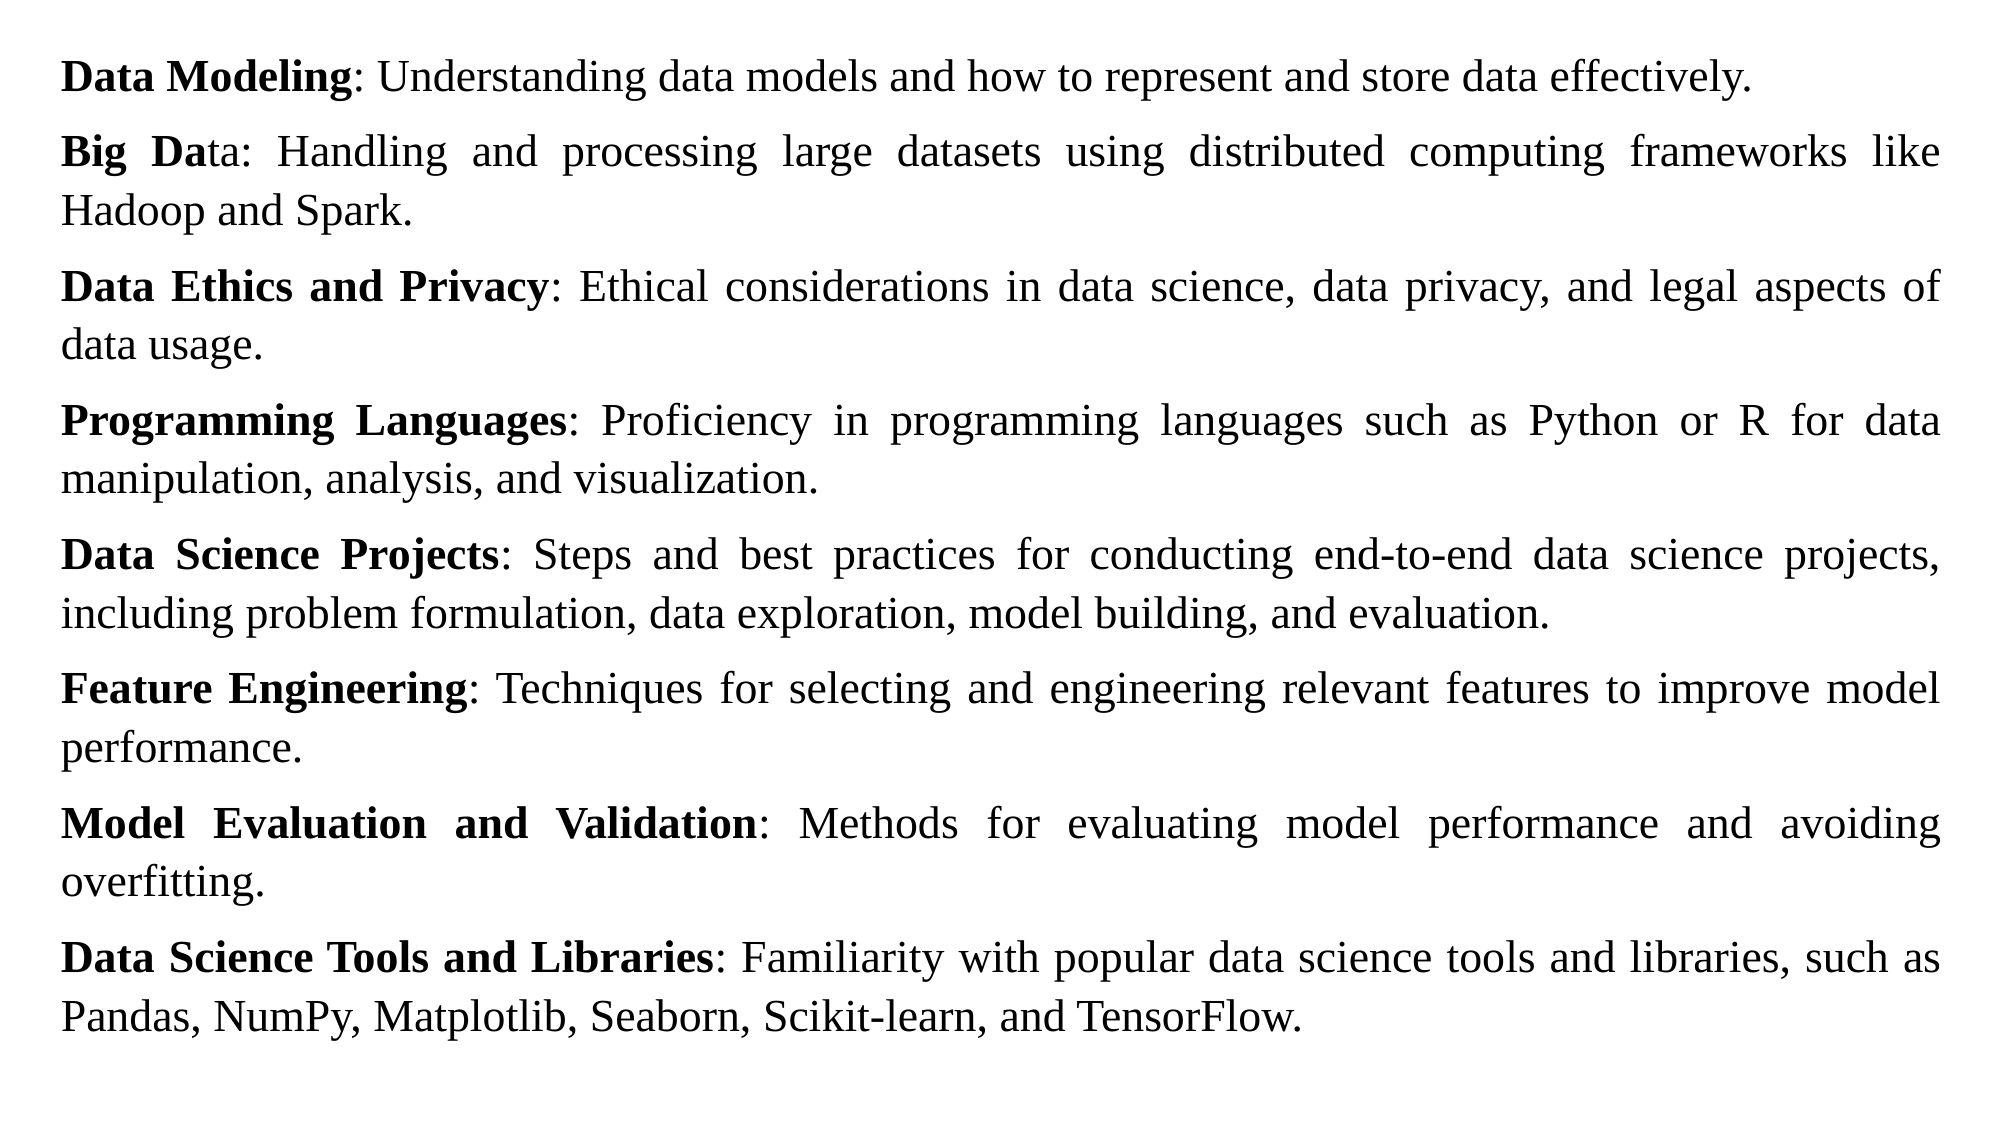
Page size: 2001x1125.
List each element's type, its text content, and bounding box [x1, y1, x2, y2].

text_box Data Modeling: Understanding data models and how to represent and store data effectively. Big Data: Handling and processing large datasets using distributed computing frameworks like Hadoop and Spark. Data Ethics and Privacy: Ethical considerations in data science, data privacy, and legal aspects of data usage. Programming Languages: Proficiency in programming languages such as Python or R for data manipulation, analysis, and visualization. Data Science Projects: Steps and best practices for conducting end-to-end data science projects, including problem formulation, data exploration, model building, and evaluation. Feature Engineering: Techniques for selecting and engineering relevant features to improve model performance. Model Evaluation and Validation: Methods for evaluating model performance and avoiding overfitting. Data Science Tools and Libraries: Familiarity with popular data science tools and libraries, such as Pandas, NumPy, Matplotlib, Seaborn, Scikit-learn, and TensorFlow. [46, 34, 1957, 1048]
